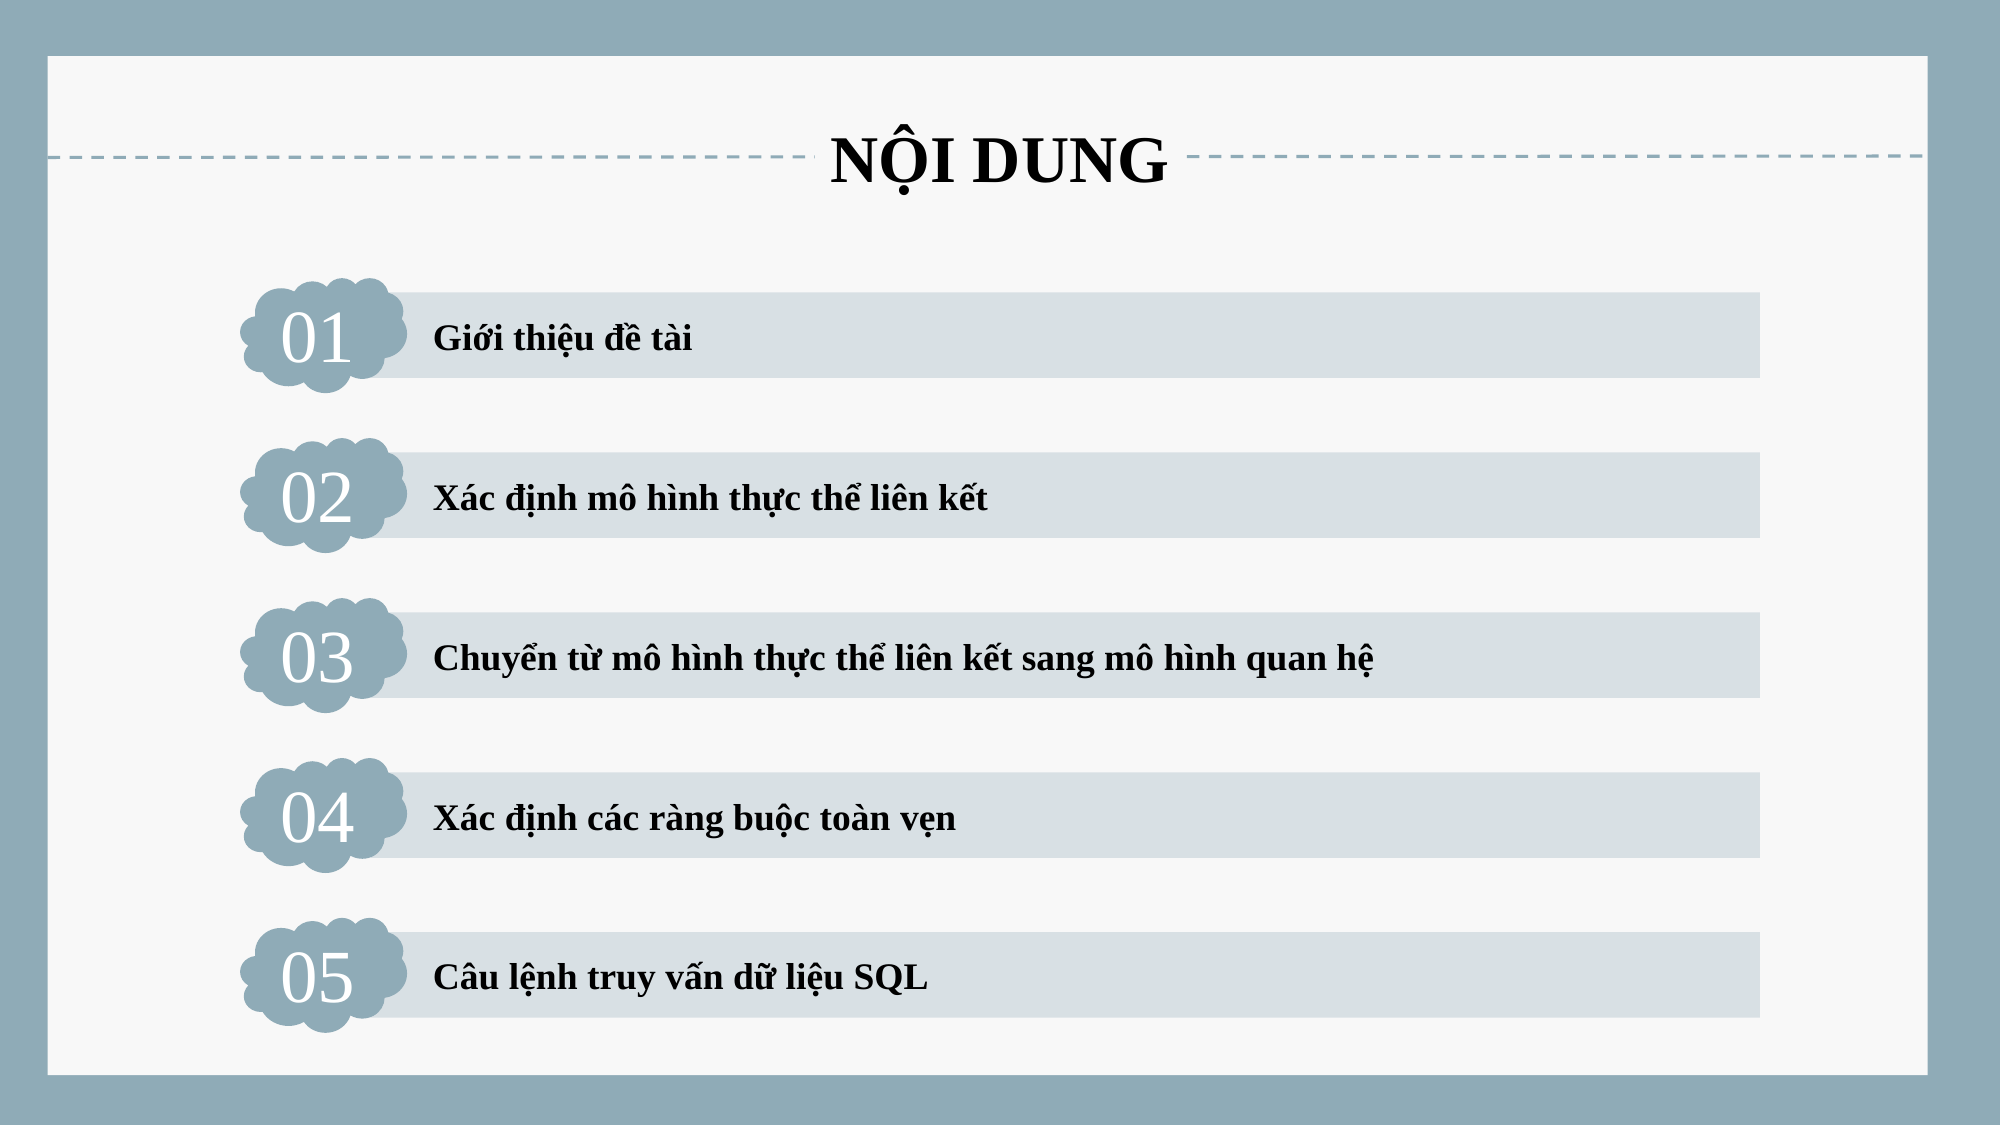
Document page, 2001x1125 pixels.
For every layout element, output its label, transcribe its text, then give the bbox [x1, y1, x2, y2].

text_box [47, 55, 1929, 1076]
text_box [240, 437, 1760, 553]
text_box NỘI DUNG [815, 108, 1185, 155]
text_box NỘI DUNG [815, 158, 1185, 203]
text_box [240, 277, 1760, 393]
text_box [240, 757, 1760, 873]
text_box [240, 597, 1760, 713]
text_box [240, 917, 1760, 1033]
